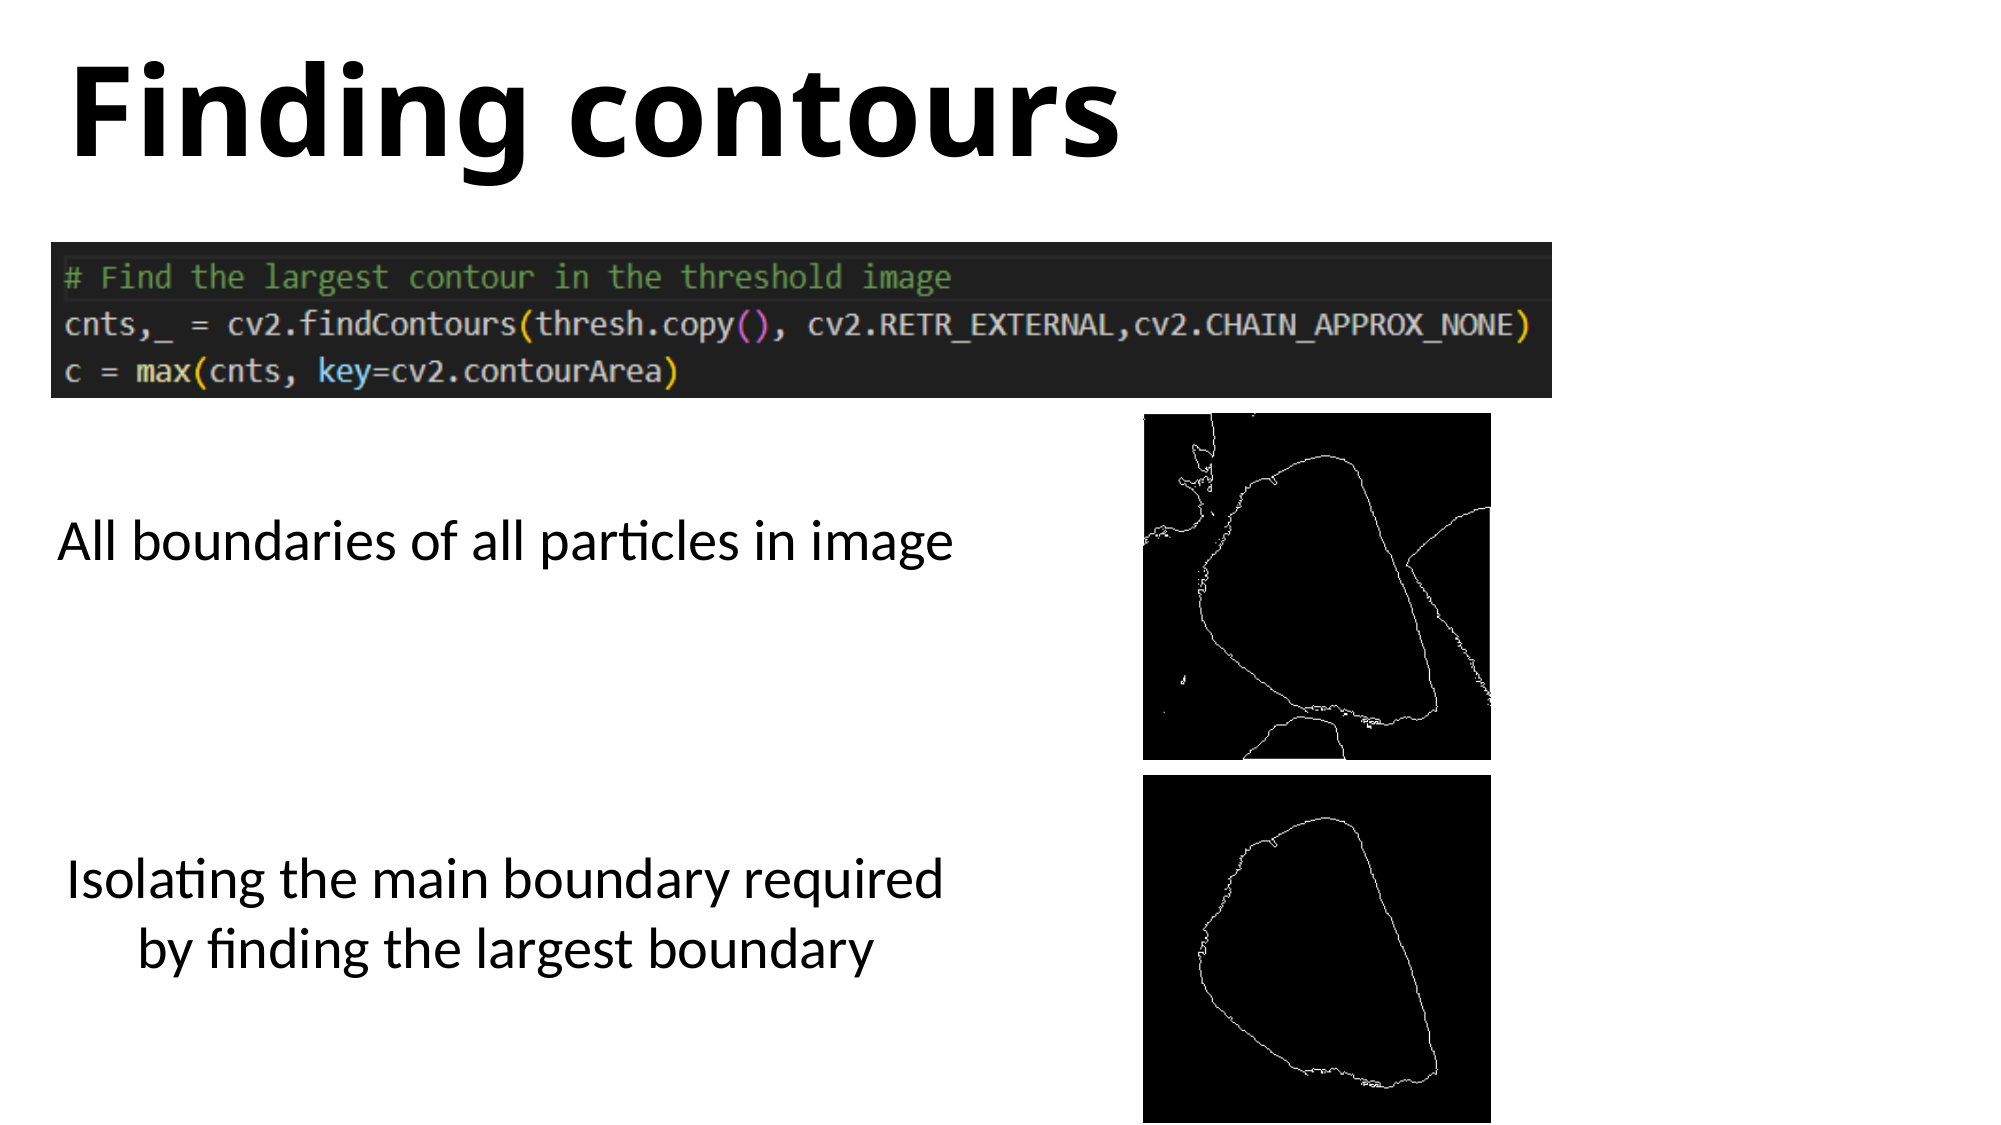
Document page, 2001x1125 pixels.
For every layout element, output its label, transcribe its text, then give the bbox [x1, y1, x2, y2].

text_box All boundaries of all particles in image [27, 494, 986, 580]
title Finding contours [51, 24, 1777, 208]
picture [1143, 775, 1491, 1123]
text_box Isolating the main boundary required by finding the largest boundary [27, 832, 986, 988]
picture [51, 242, 1552, 398]
picture [1143, 413, 1491, 761]
